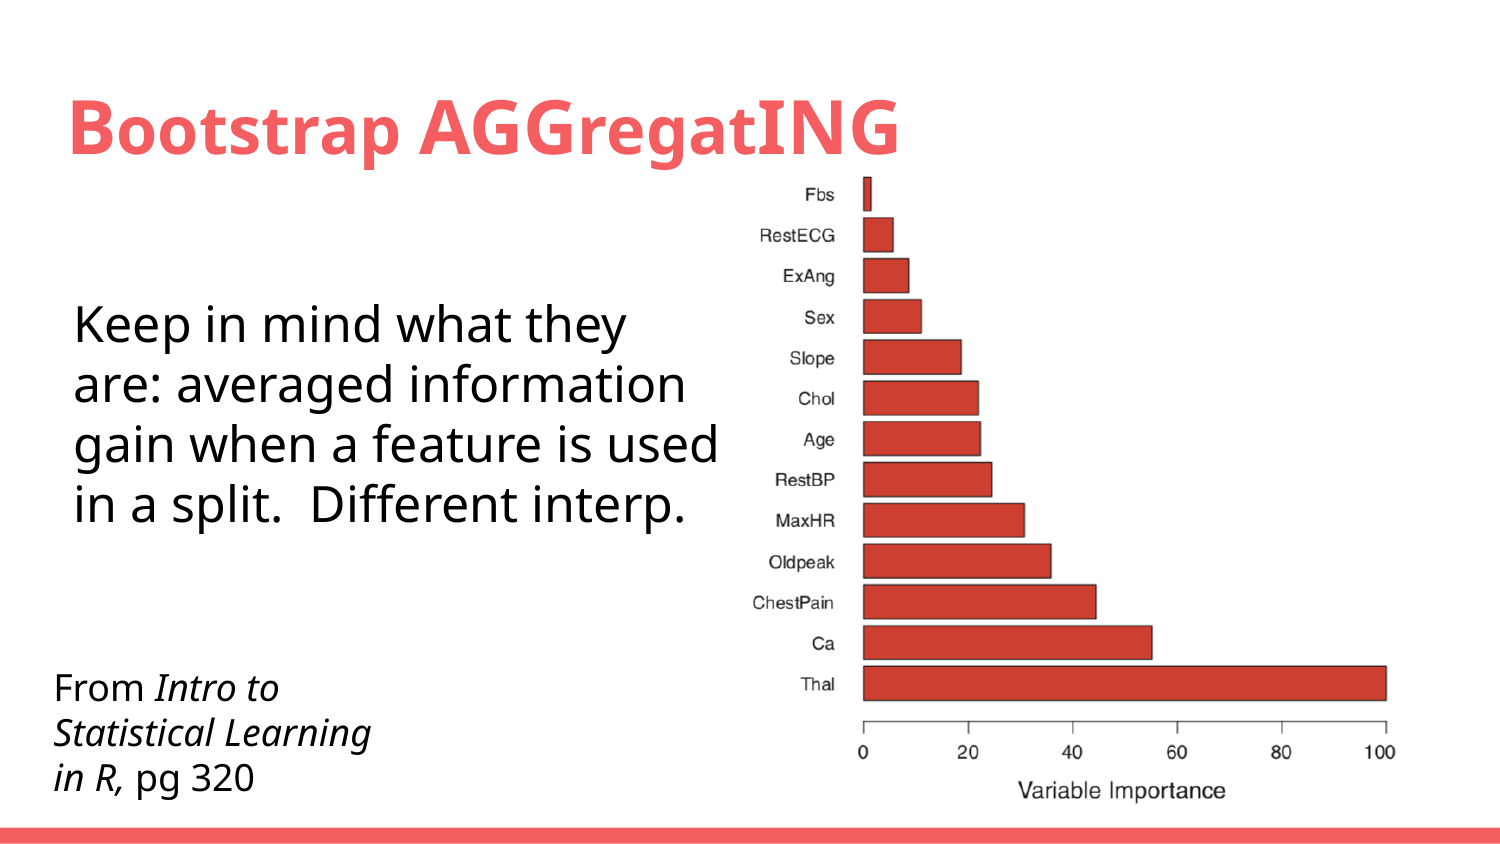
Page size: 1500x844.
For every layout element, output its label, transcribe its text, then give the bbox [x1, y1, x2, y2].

picture [722, 166, 1461, 819]
text_box From Intro to Statistical Learning in R, pg 320 [38, 648, 399, 738]
text_box Keep in mind what they are: averaged information gain when a feature is used in a split. Different interp. [58, 277, 717, 324]
title Bootstrap AGGregatING [51, 64, 1449, 167]
